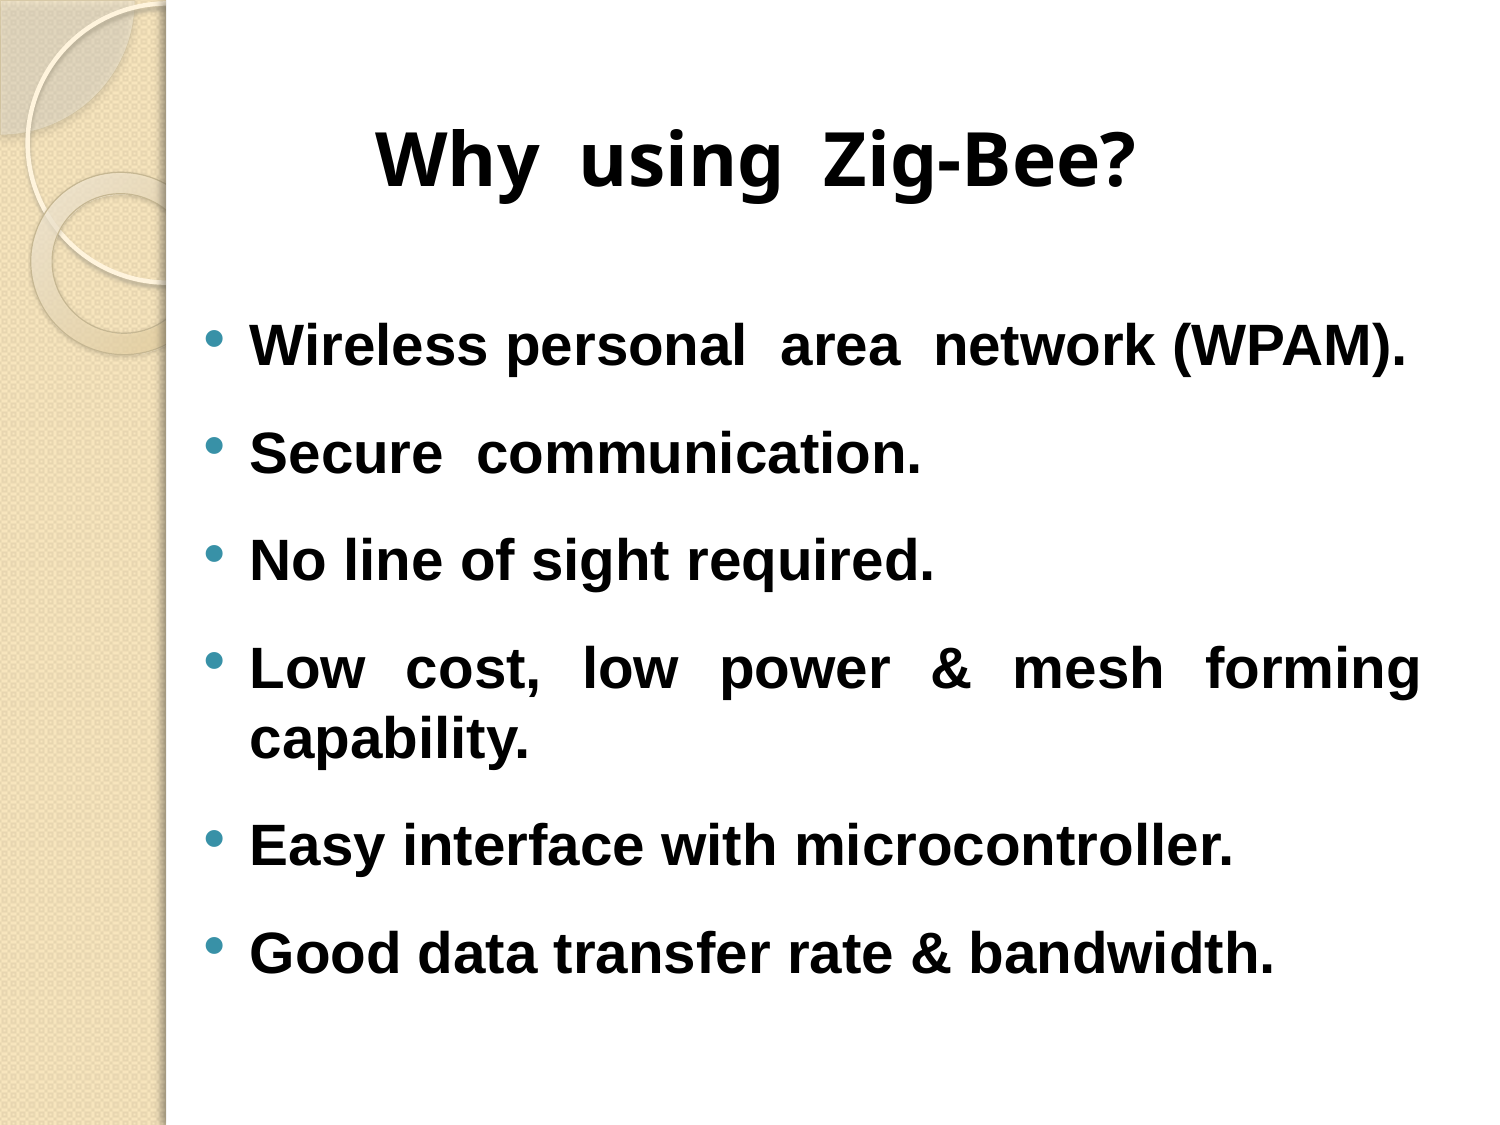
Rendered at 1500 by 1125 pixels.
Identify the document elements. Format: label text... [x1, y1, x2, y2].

list Wireless personal area network (WPAM). Secure communication. No line of sight required. Low cost, low power & mesh forming capability. Easy interface with microcontroller. Good data transfer rate & bandwidth. [174, 299, 1438, 993]
title Why using Zig-Bee? [75, 62, 1438, 250]
